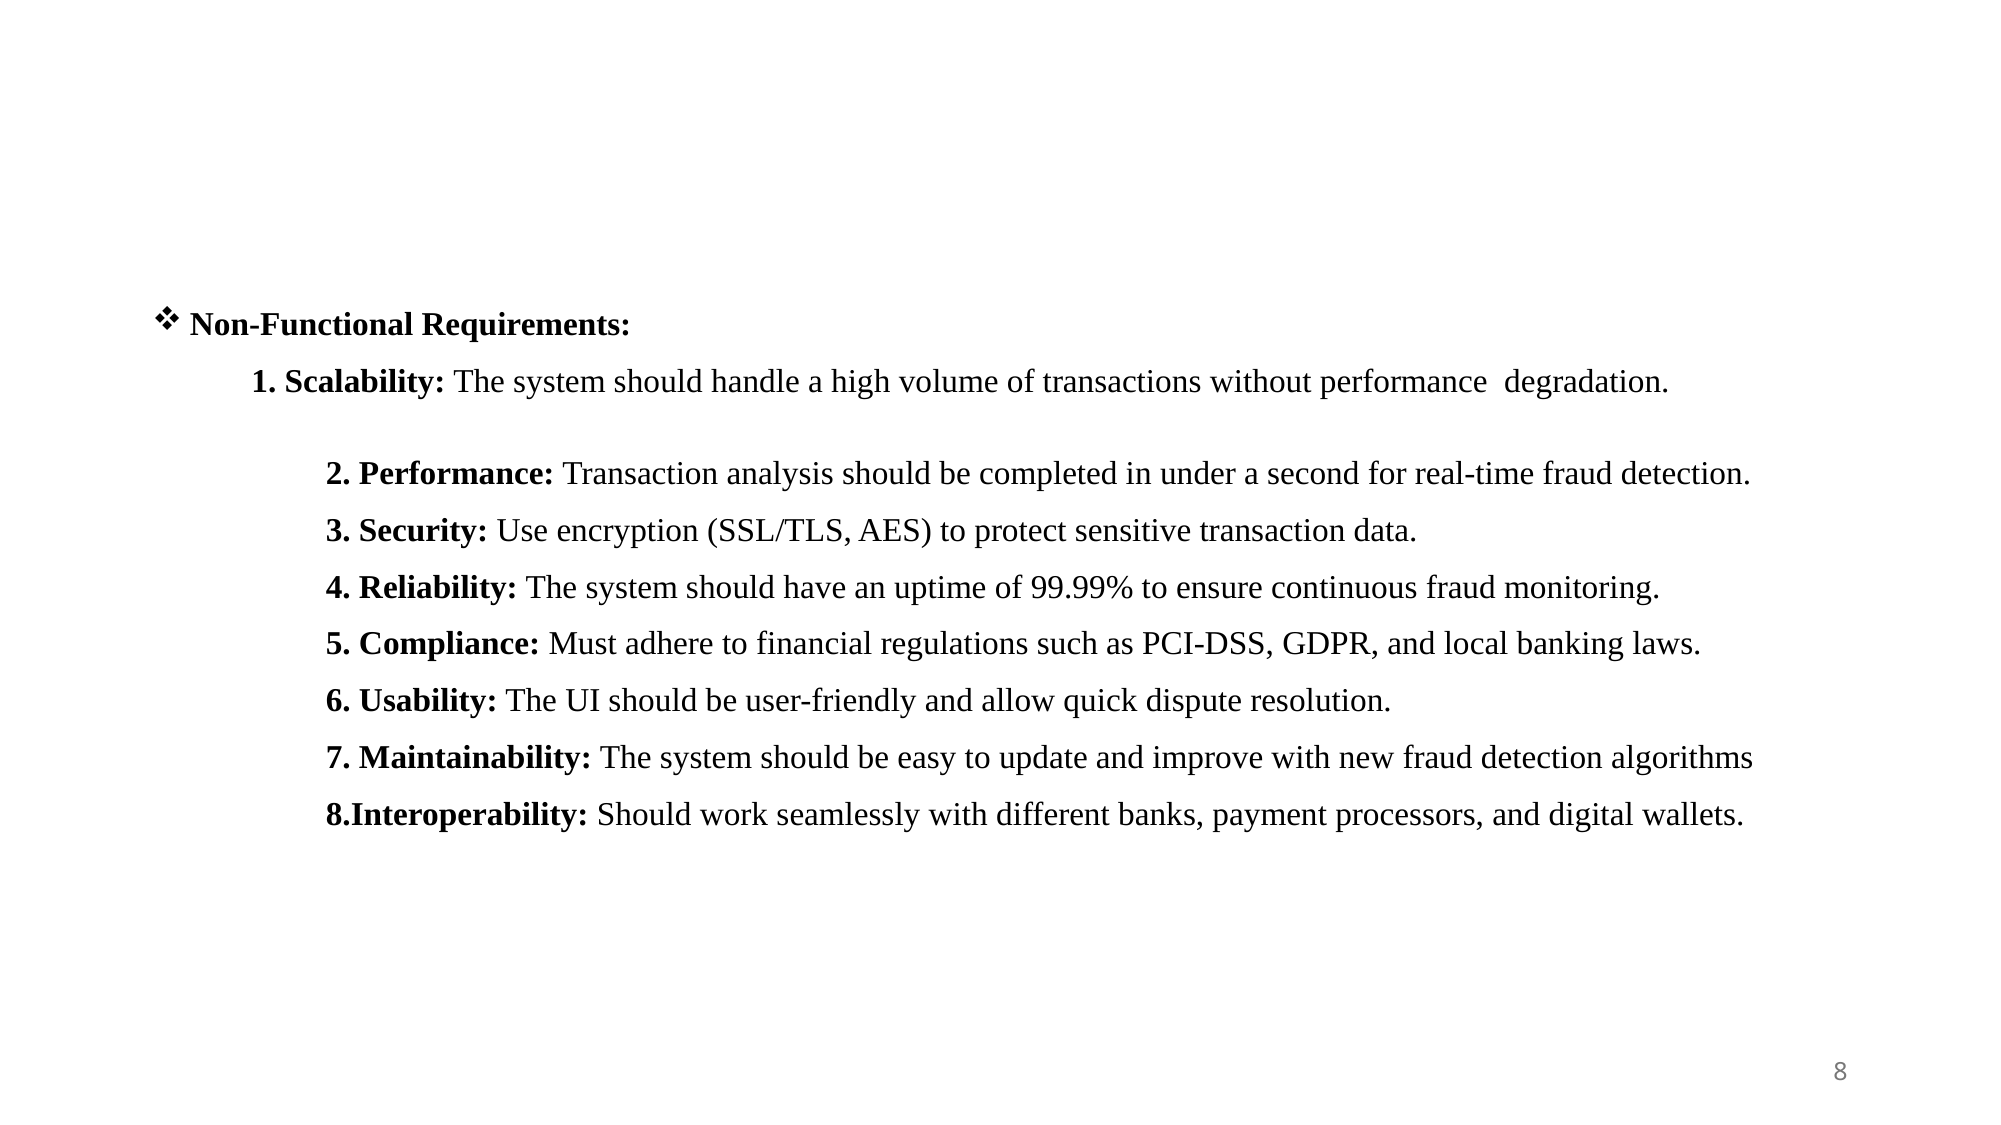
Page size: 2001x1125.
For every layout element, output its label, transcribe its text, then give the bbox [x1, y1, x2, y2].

slide_number 8 [1412, 1042, 1863, 1103]
list Non-Functional Requirements: 1. Scalability: The system should handle a high volume of transactions without performance degradation. 2. Performance: Transaction analysis should be completed in under a second for real-time fraud detection. 3. Security: Use encryption (SSL/TLS, AES) to protect sensitive transaction data. 4. Reliability: The system should have an uptime of 99.99% to ensure continuous fraud monitoring. 5. Compliance: Must adhere to financial regulations such as PCI-DSS, GDPR, and local banking laws. 6. Usability: The UI should be user-friendly and allow quick dispute resolution. 7. Maintainability: The system should be easy to update and improve with new fraud detection algorithms 8.Interoperability: Should work seamlessly with different banks, payment processors, and digital wallets. [137, 299, 1863, 1014]
